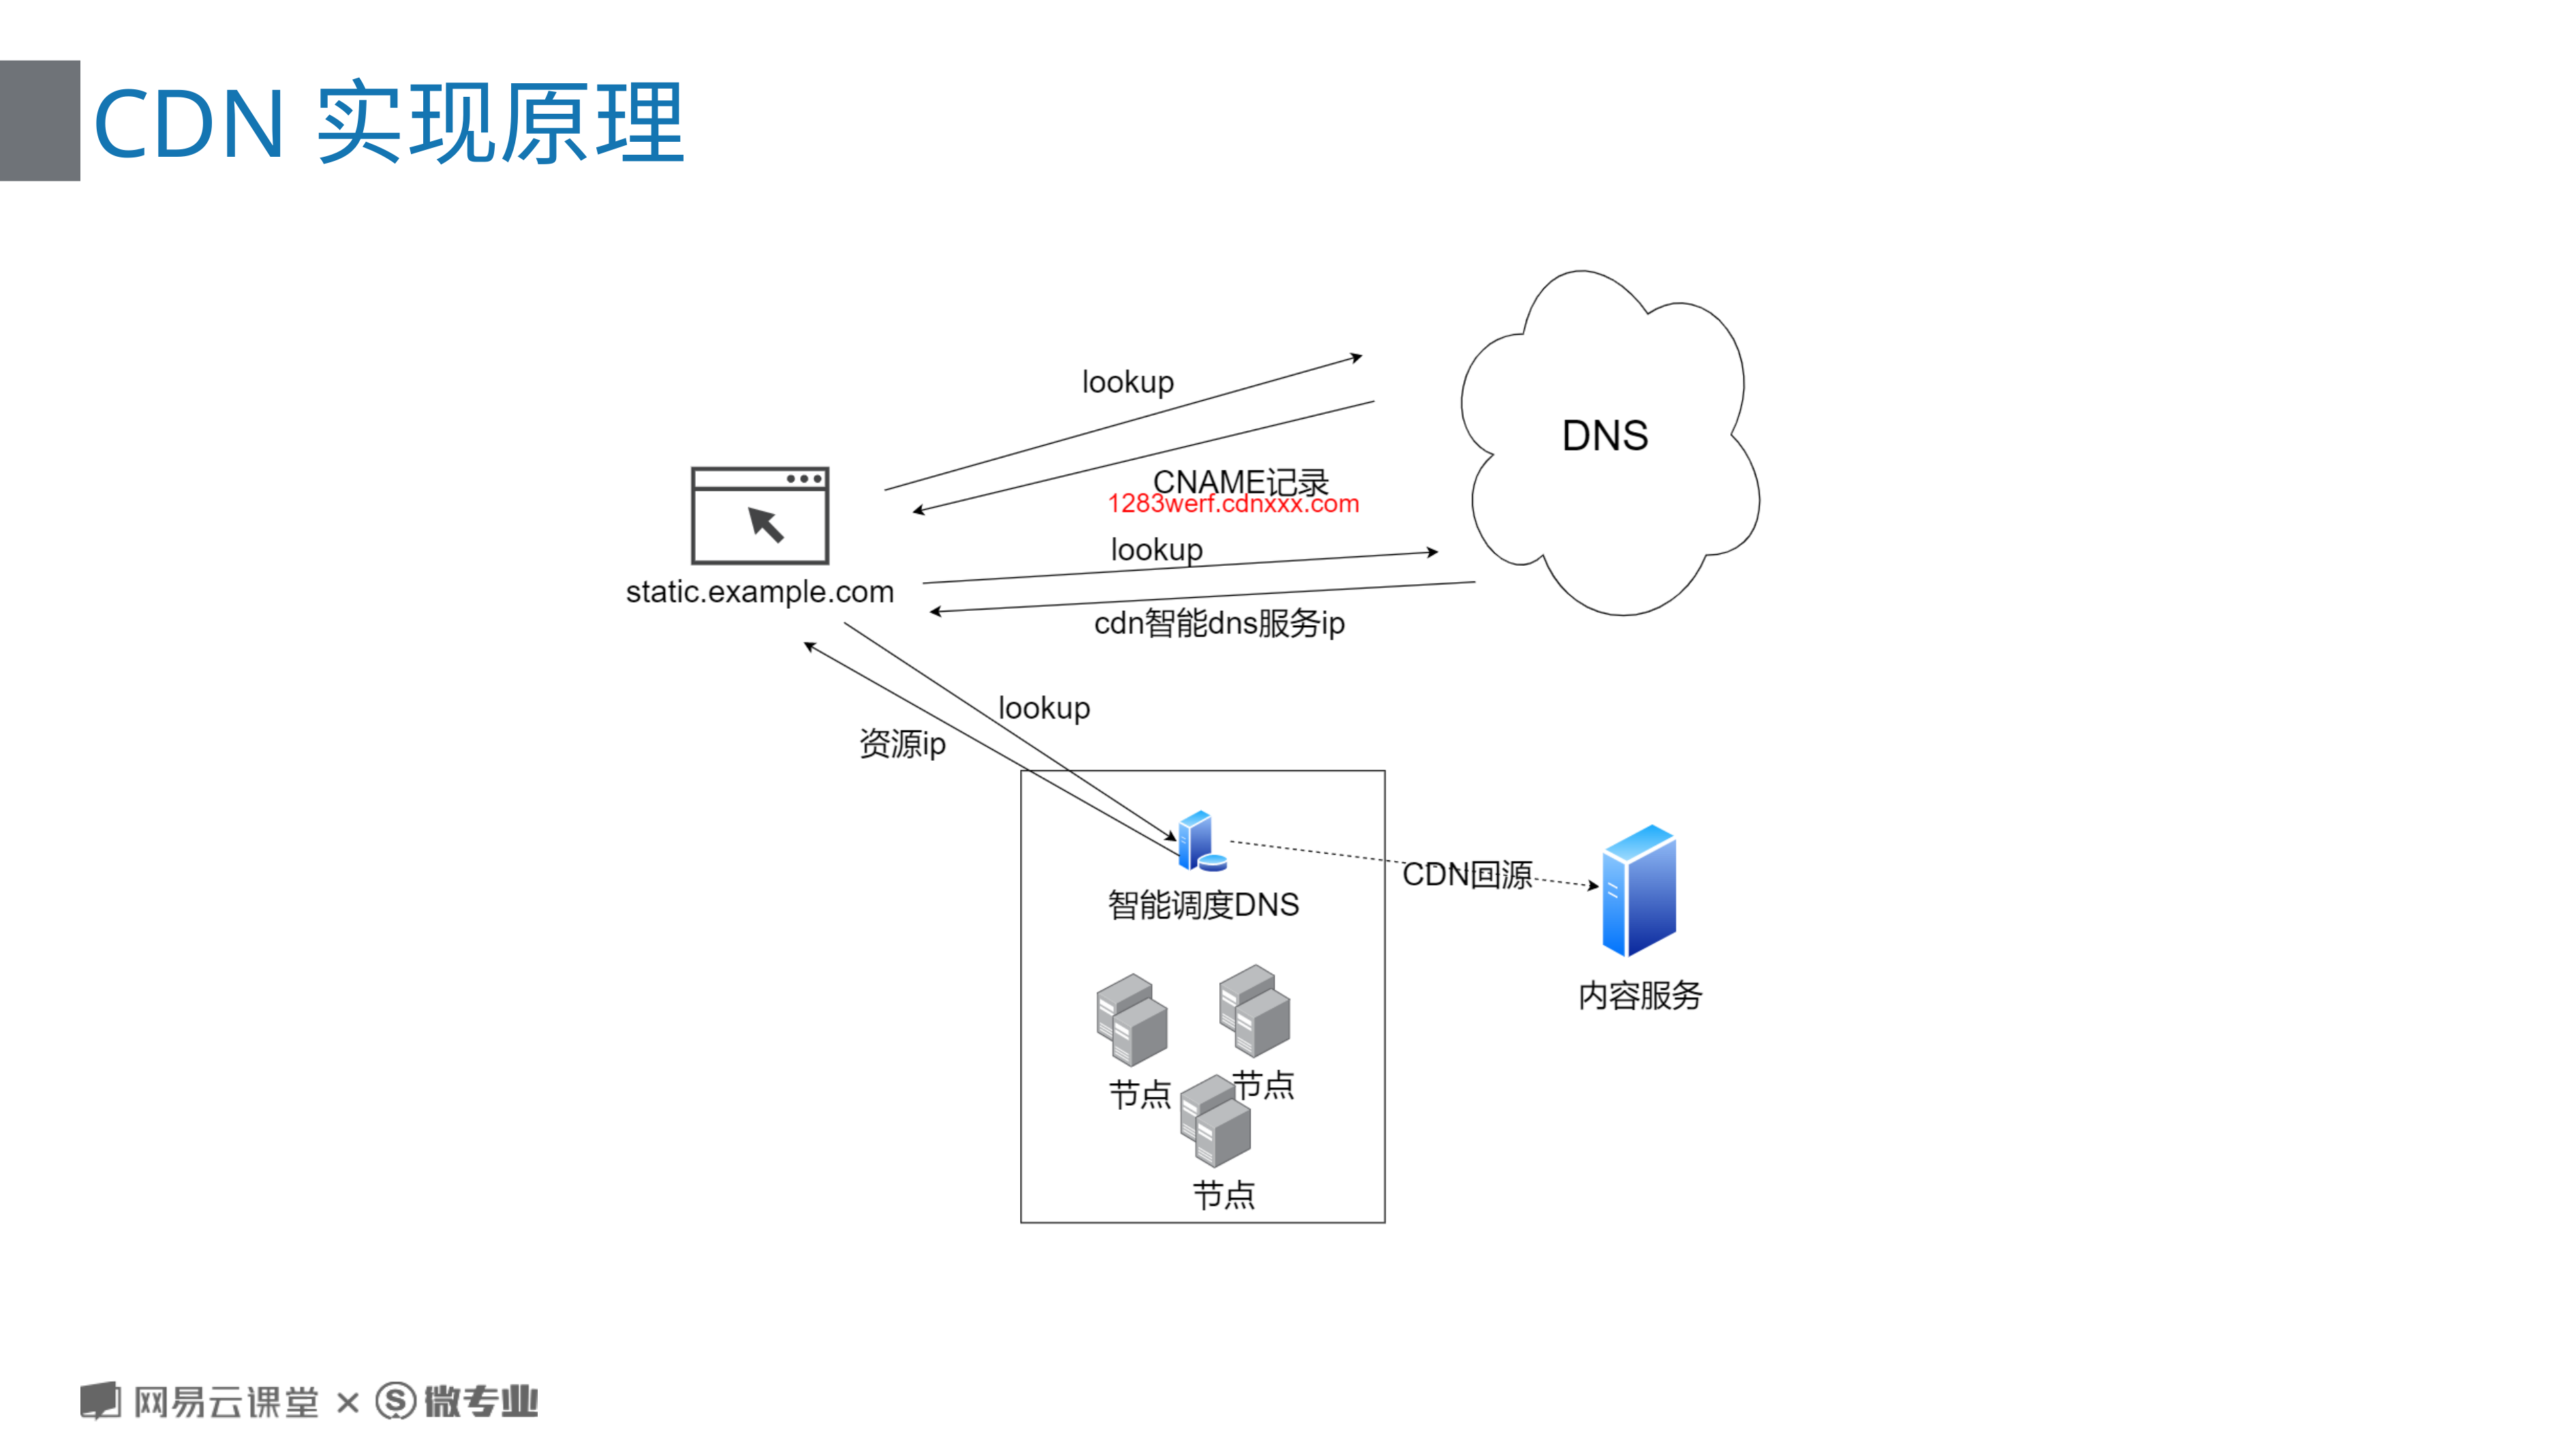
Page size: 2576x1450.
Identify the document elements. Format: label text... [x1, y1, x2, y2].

title CDN实现原理 [80, 58, 2496, 181]
picture [80, 1380, 538, 1421]
picture [598, 221, 1837, 1291]
